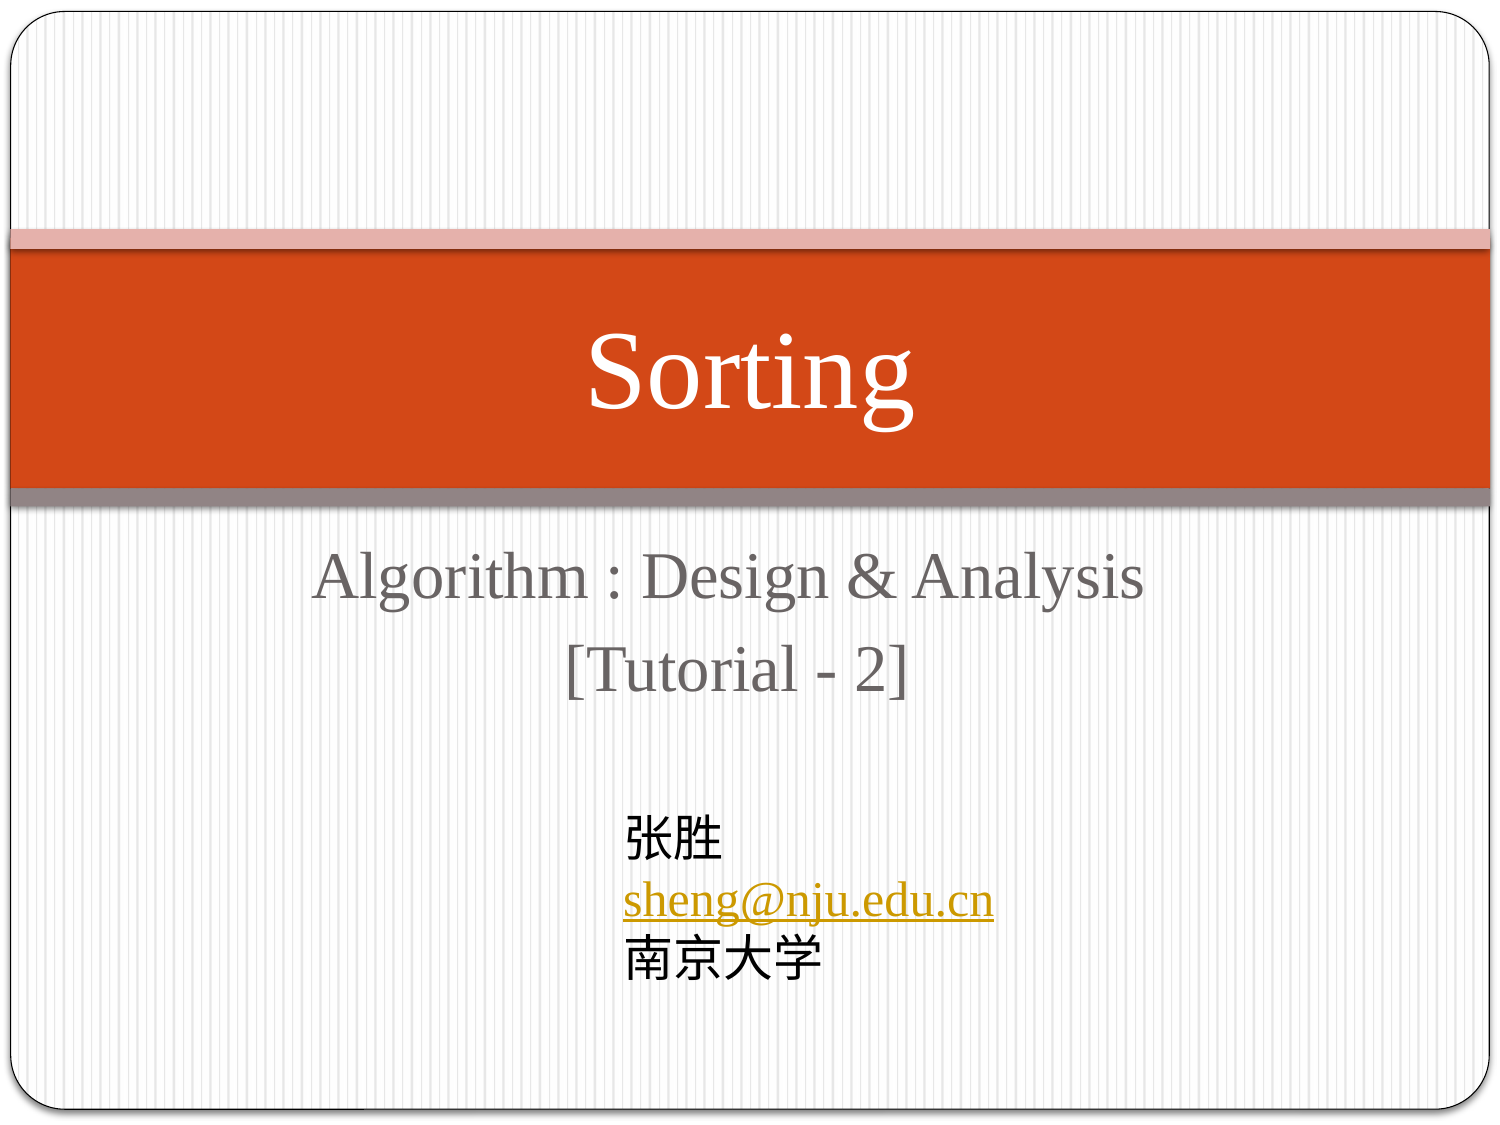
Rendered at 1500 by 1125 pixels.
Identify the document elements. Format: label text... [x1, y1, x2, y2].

subtitle Algorithm : Design & Analysis [Tutorial - 2] [212, 525, 1263, 788]
title Sorting [75, 247, 1425, 489]
text_box 张胜 sheng@nju.edu.cn 南京大学 [608, 798, 1117, 994]
